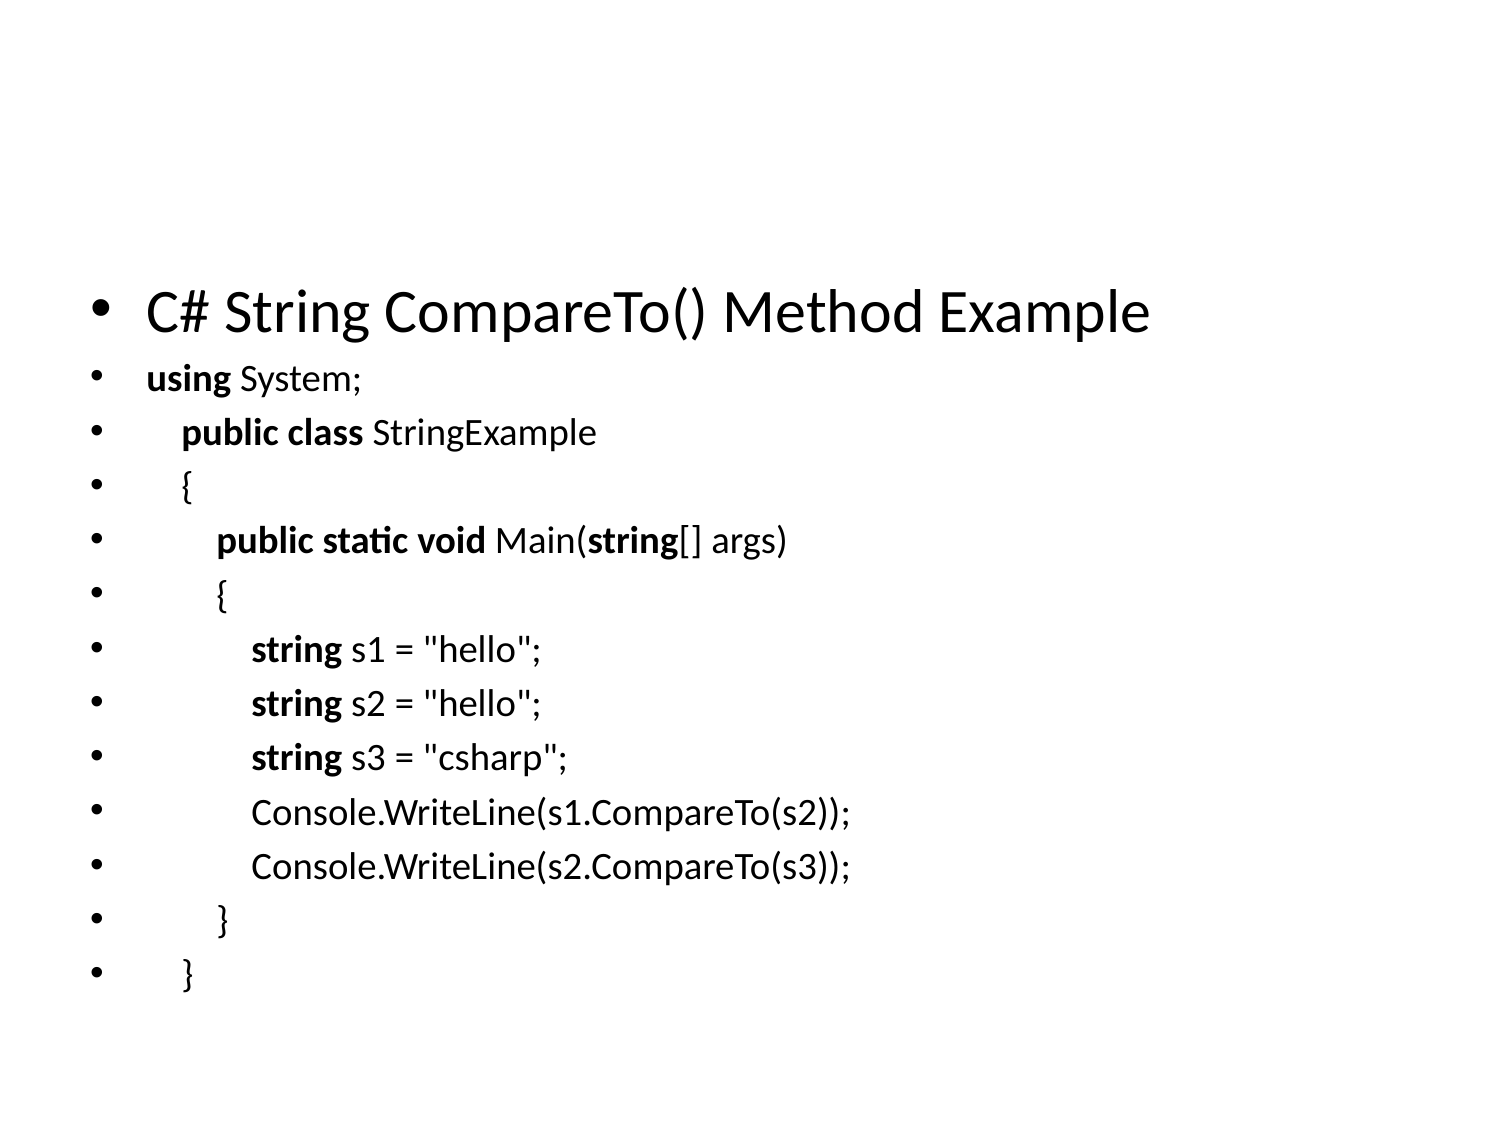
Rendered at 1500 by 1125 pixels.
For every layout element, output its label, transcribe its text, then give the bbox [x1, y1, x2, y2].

list C# String CompareTo() Method Example using System; public class StringExample { public static void Main(string[] args) { string s1 = "hello"; string s2 = "hello"; string s3 = "csharp"; Console.WriteLine(s1.CompareTo(s2)); Console.WriteLine(s2.CompareTo(s3)); } } [75, 262, 1425, 1005]
